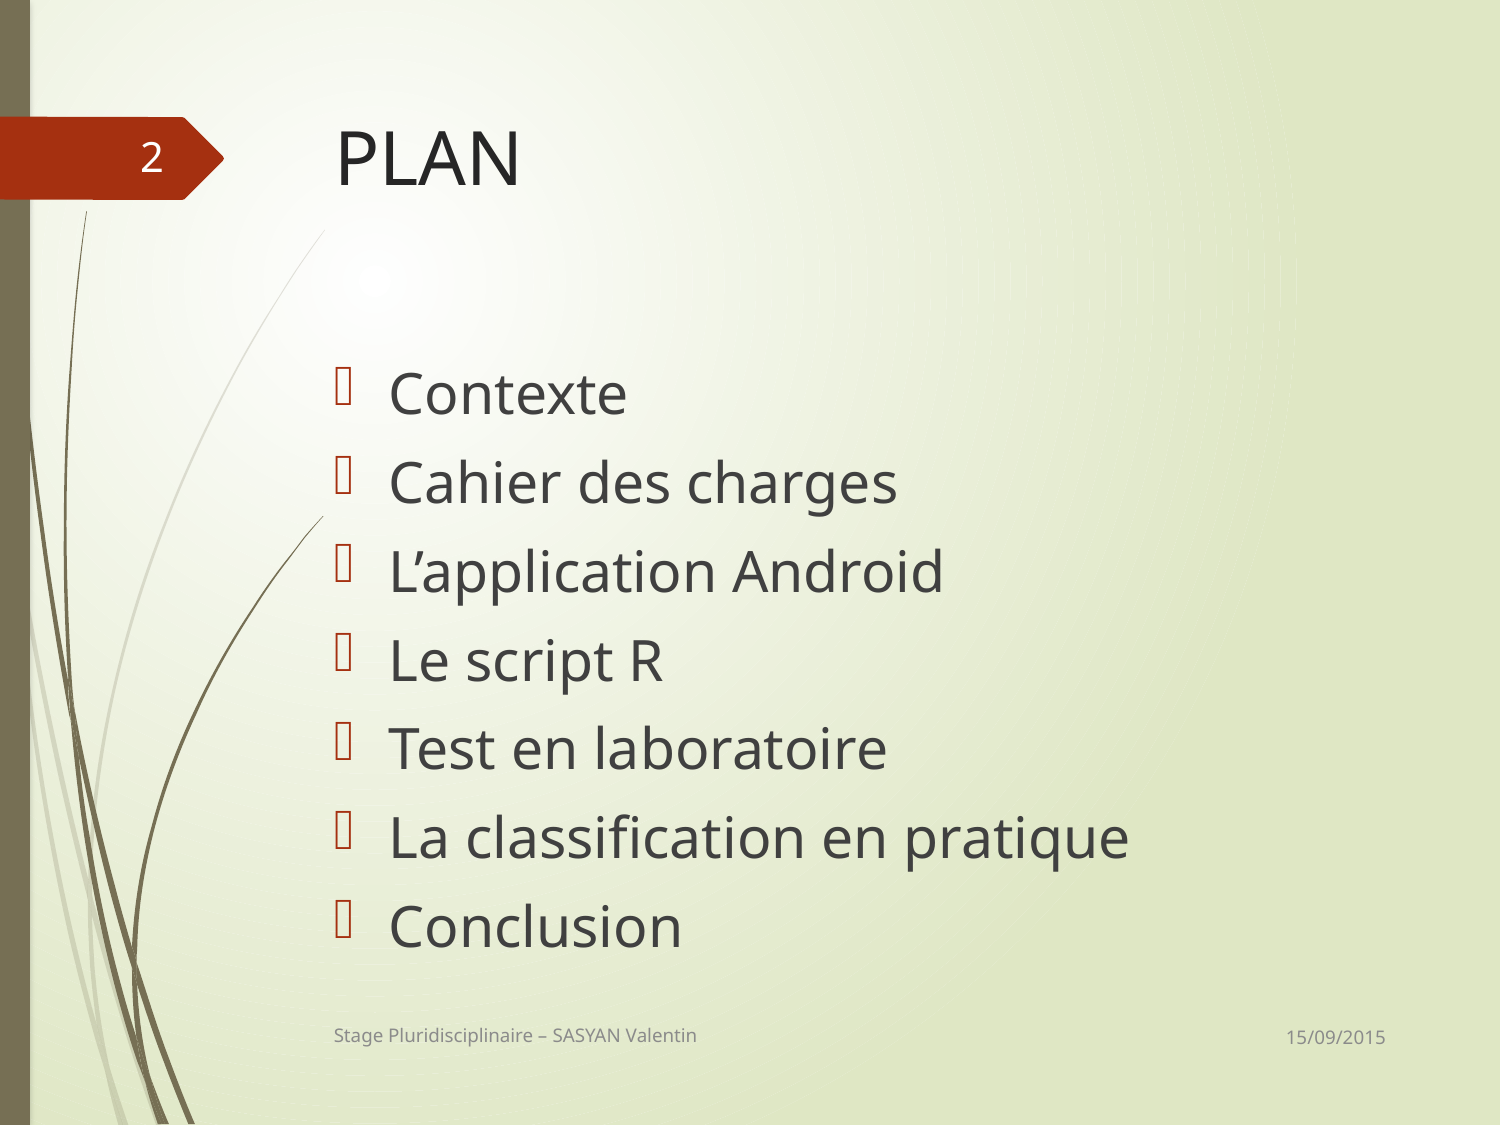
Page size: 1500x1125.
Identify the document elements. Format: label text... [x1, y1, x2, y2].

footer Stage Pluridisciplinaire – SASYAN Valentin [318, 1006, 1257, 1067]
slide_number 2 [83, 129, 180, 190]
title PLAN [319, 102, 1400, 313]
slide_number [1266, 1006, 1401, 1068]
list Contexte Cahier des charges L’application Android Le script R Test en laboratoire La classification en pratique Conclusion [318, 350, 1400, 970]
